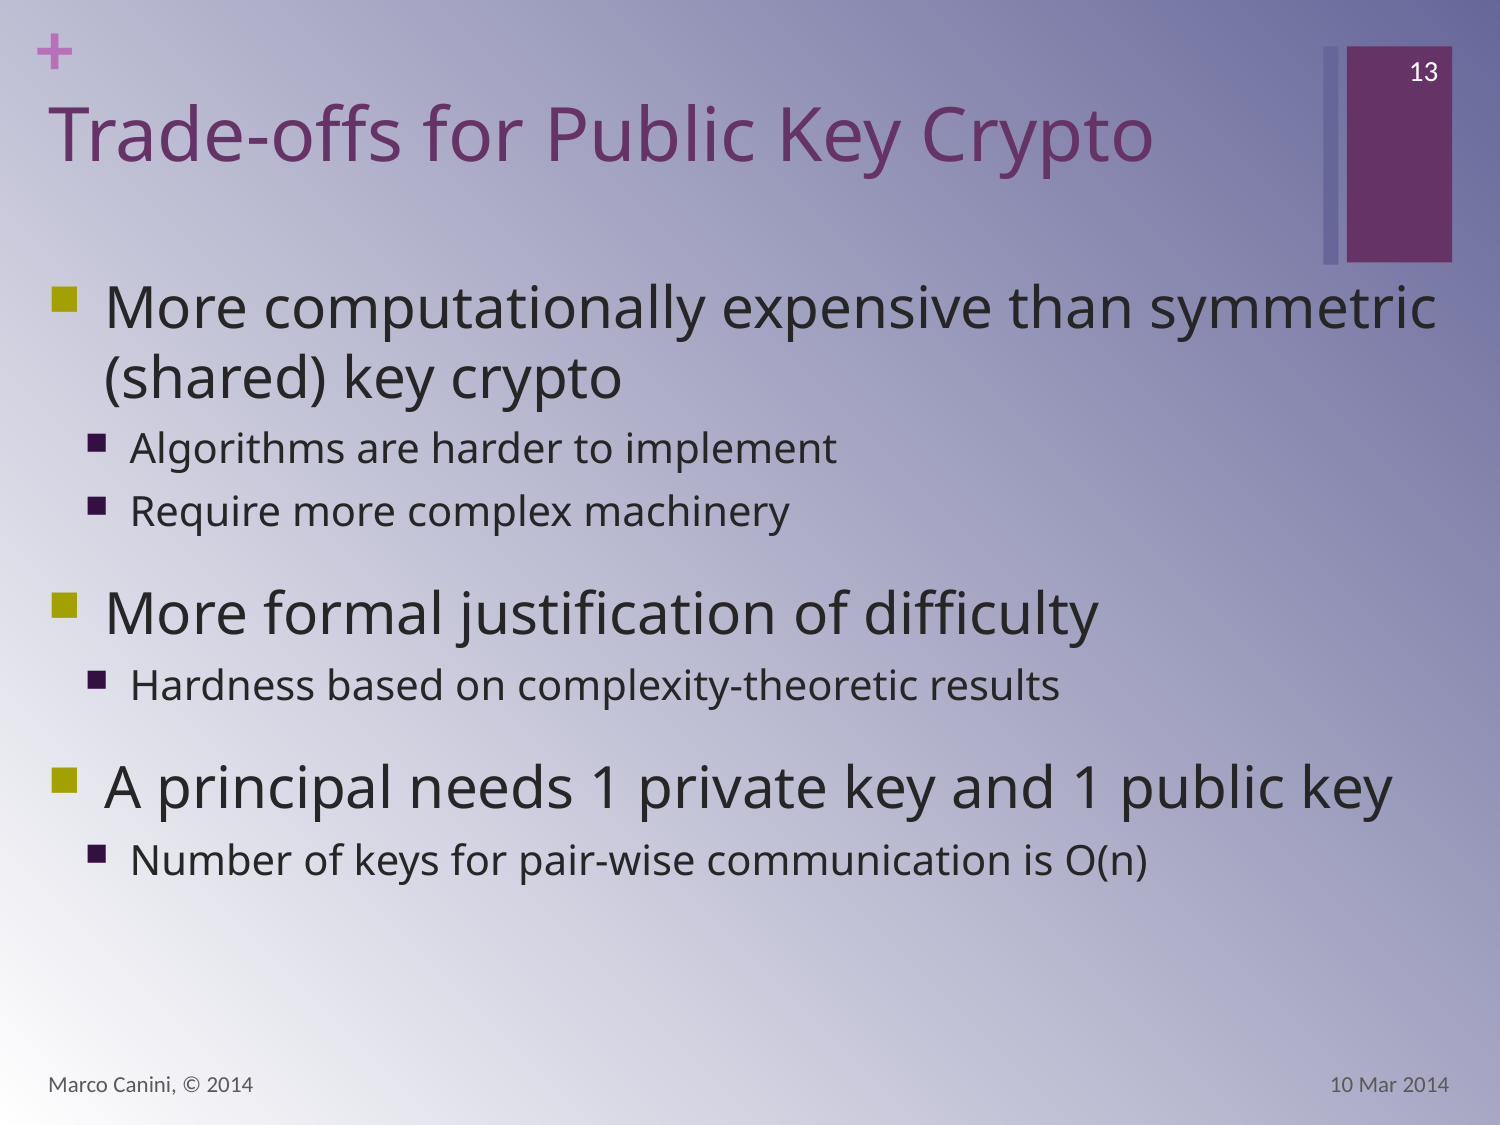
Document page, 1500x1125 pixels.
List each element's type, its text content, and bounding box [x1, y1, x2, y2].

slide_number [1114, 1053, 1465, 1114]
list More computationally expensive than symmetric (shared) key crypto Algorithms are harder to implement Require more complex machinery More formal justification of difficulty Hardness based on complexity-theoretic results A principal needs 1 private key and 1 public key Number of keys for pair-wise communication is O(n) [33, 262, 1465, 1054]
slide_number 13 [1362, 39, 1454, 100]
title Trade-offs for Public Key Crypto [33, 79, 1322, 262]
footer Marco Canini, © 2014 [33, 1053, 1038, 1114]
